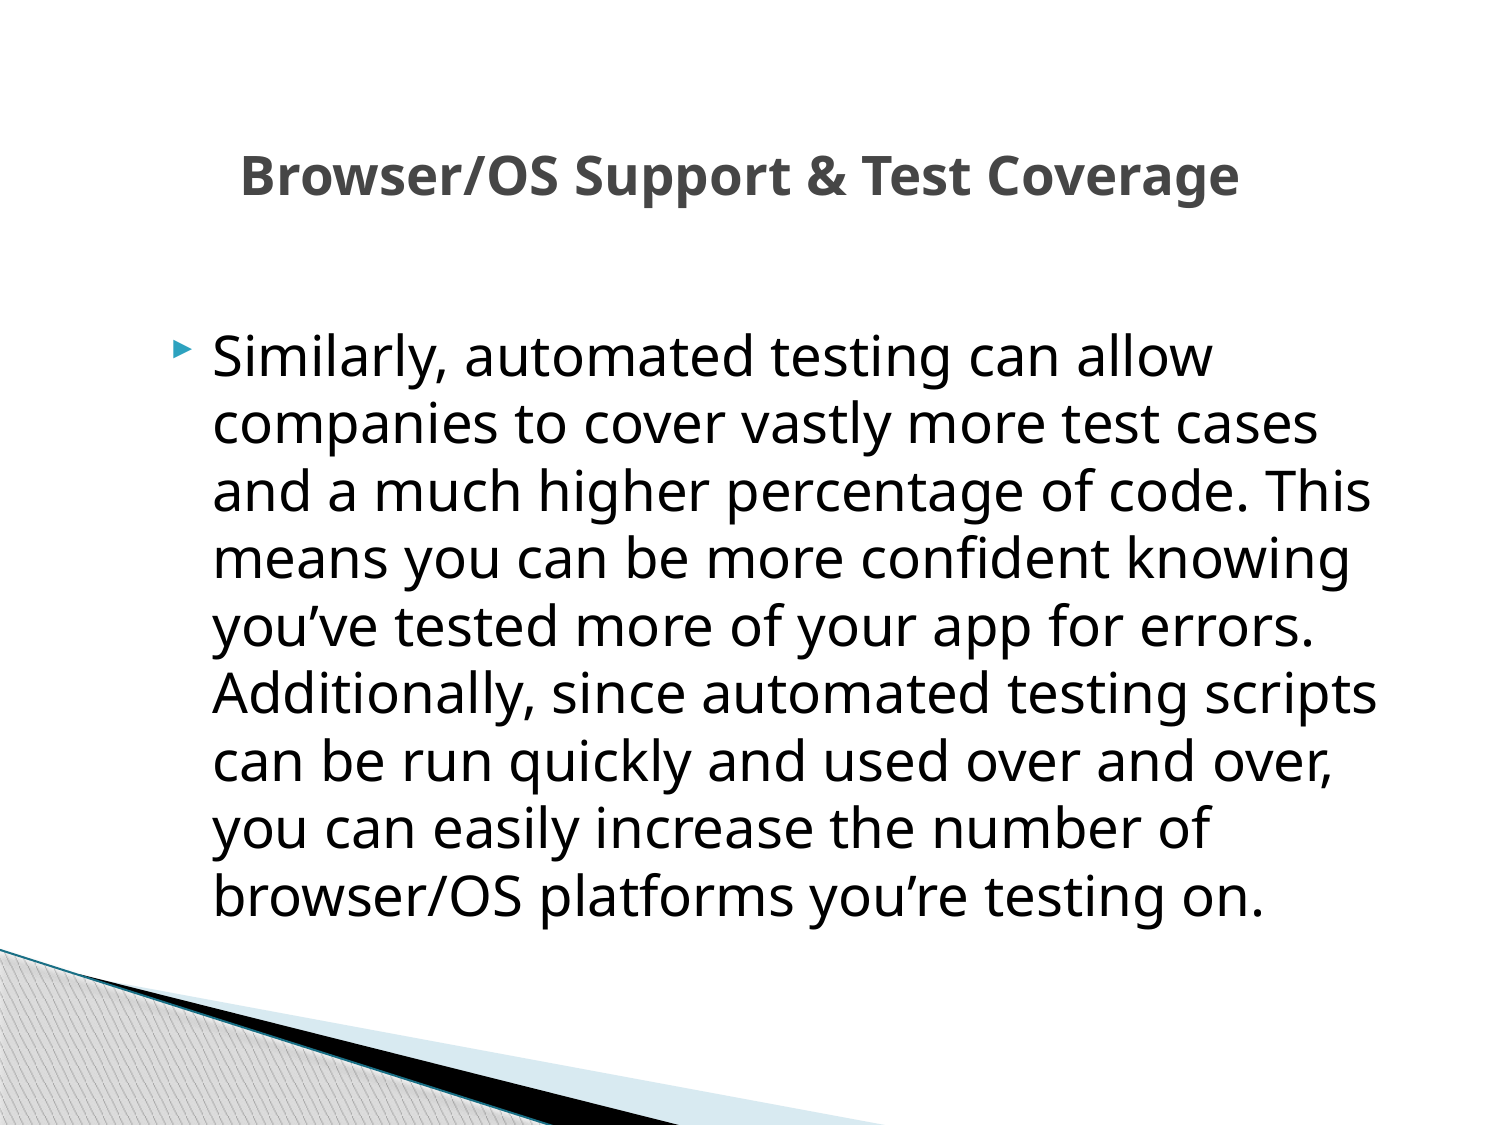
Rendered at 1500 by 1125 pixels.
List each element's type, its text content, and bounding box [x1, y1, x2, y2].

title Browser/OS Support & Test Coverage [225, 112, 1338, 300]
list Similarly, automated testing can allow companies to cover vastly more test cases and a much higher percentage of code. This means you can be more confident knowing you’ve tested more of your app for errors. Additionally, since automated testing scripts can be run quickly and used over and over, you can easily increase the number of browser/OS platforms you’re testing on. [137, 312, 1425, 1075]
